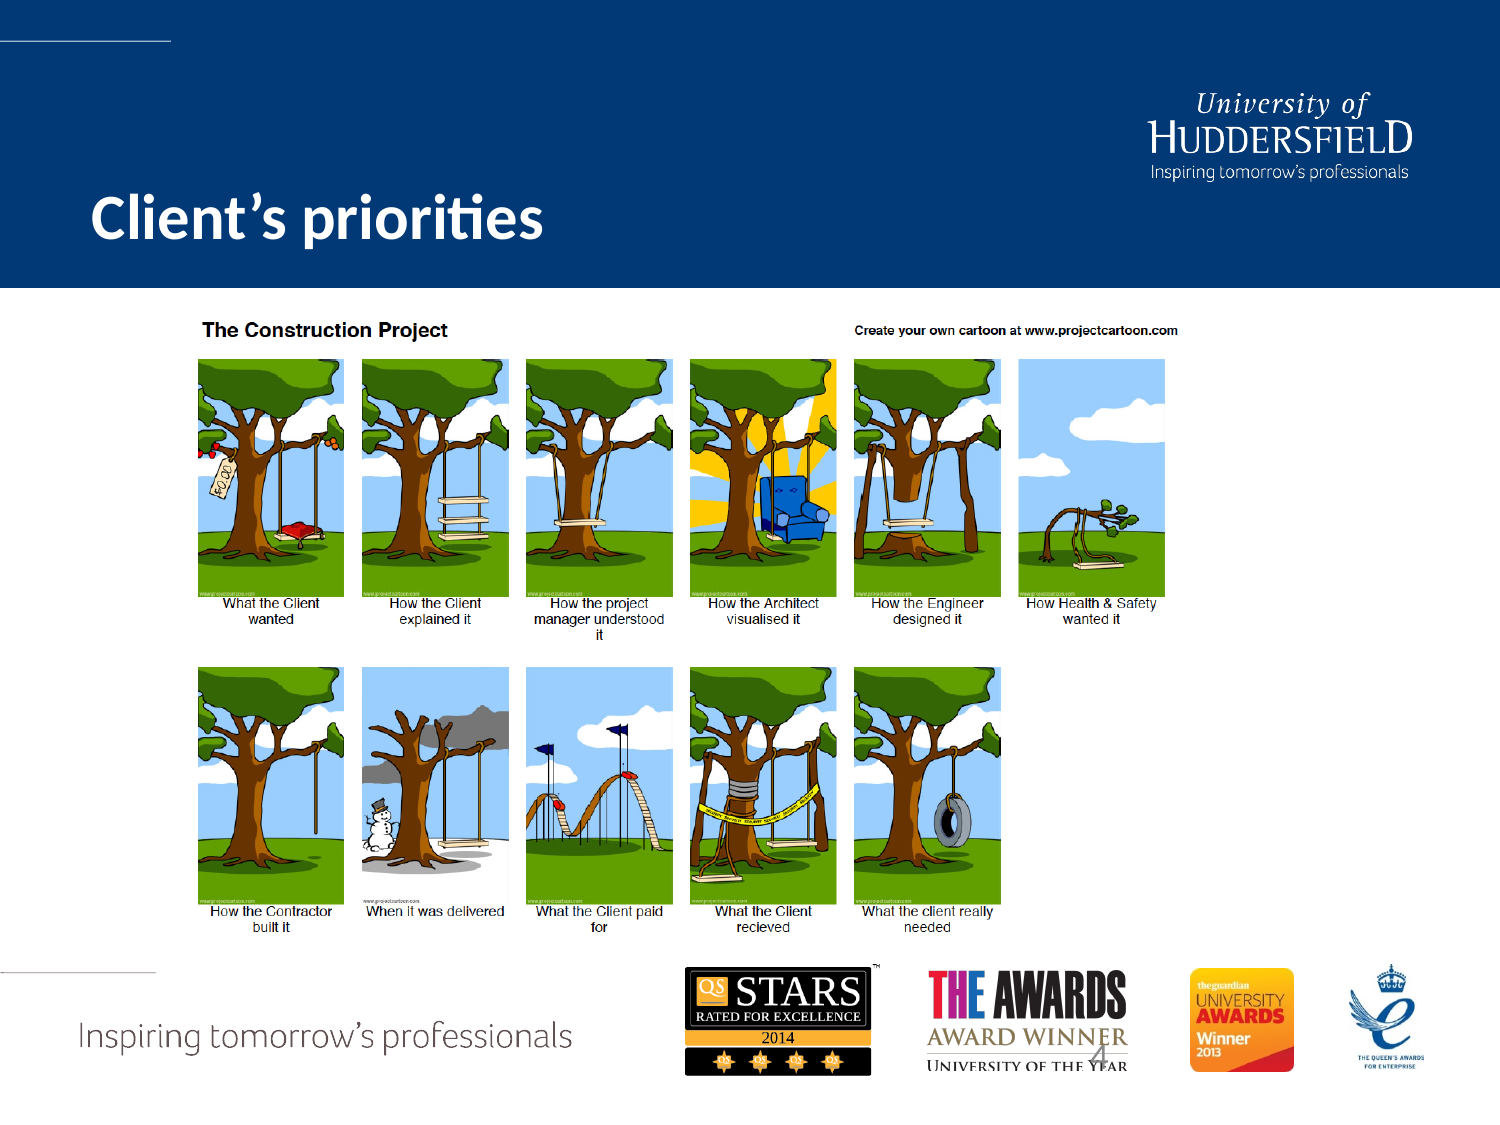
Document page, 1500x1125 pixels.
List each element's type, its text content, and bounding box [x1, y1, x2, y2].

title Client’s priorities [76, 148, 1418, 279]
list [170, 314, 1211, 939]
picture [685, 964, 880, 1076]
picture [1349, 964, 1424, 1024]
slide_number 4 [1074, 1024, 1425, 1103]
picture [0, 0, 1500, 288]
picture [0, 944, 591, 1059]
picture [1190, 968, 1294, 1024]
